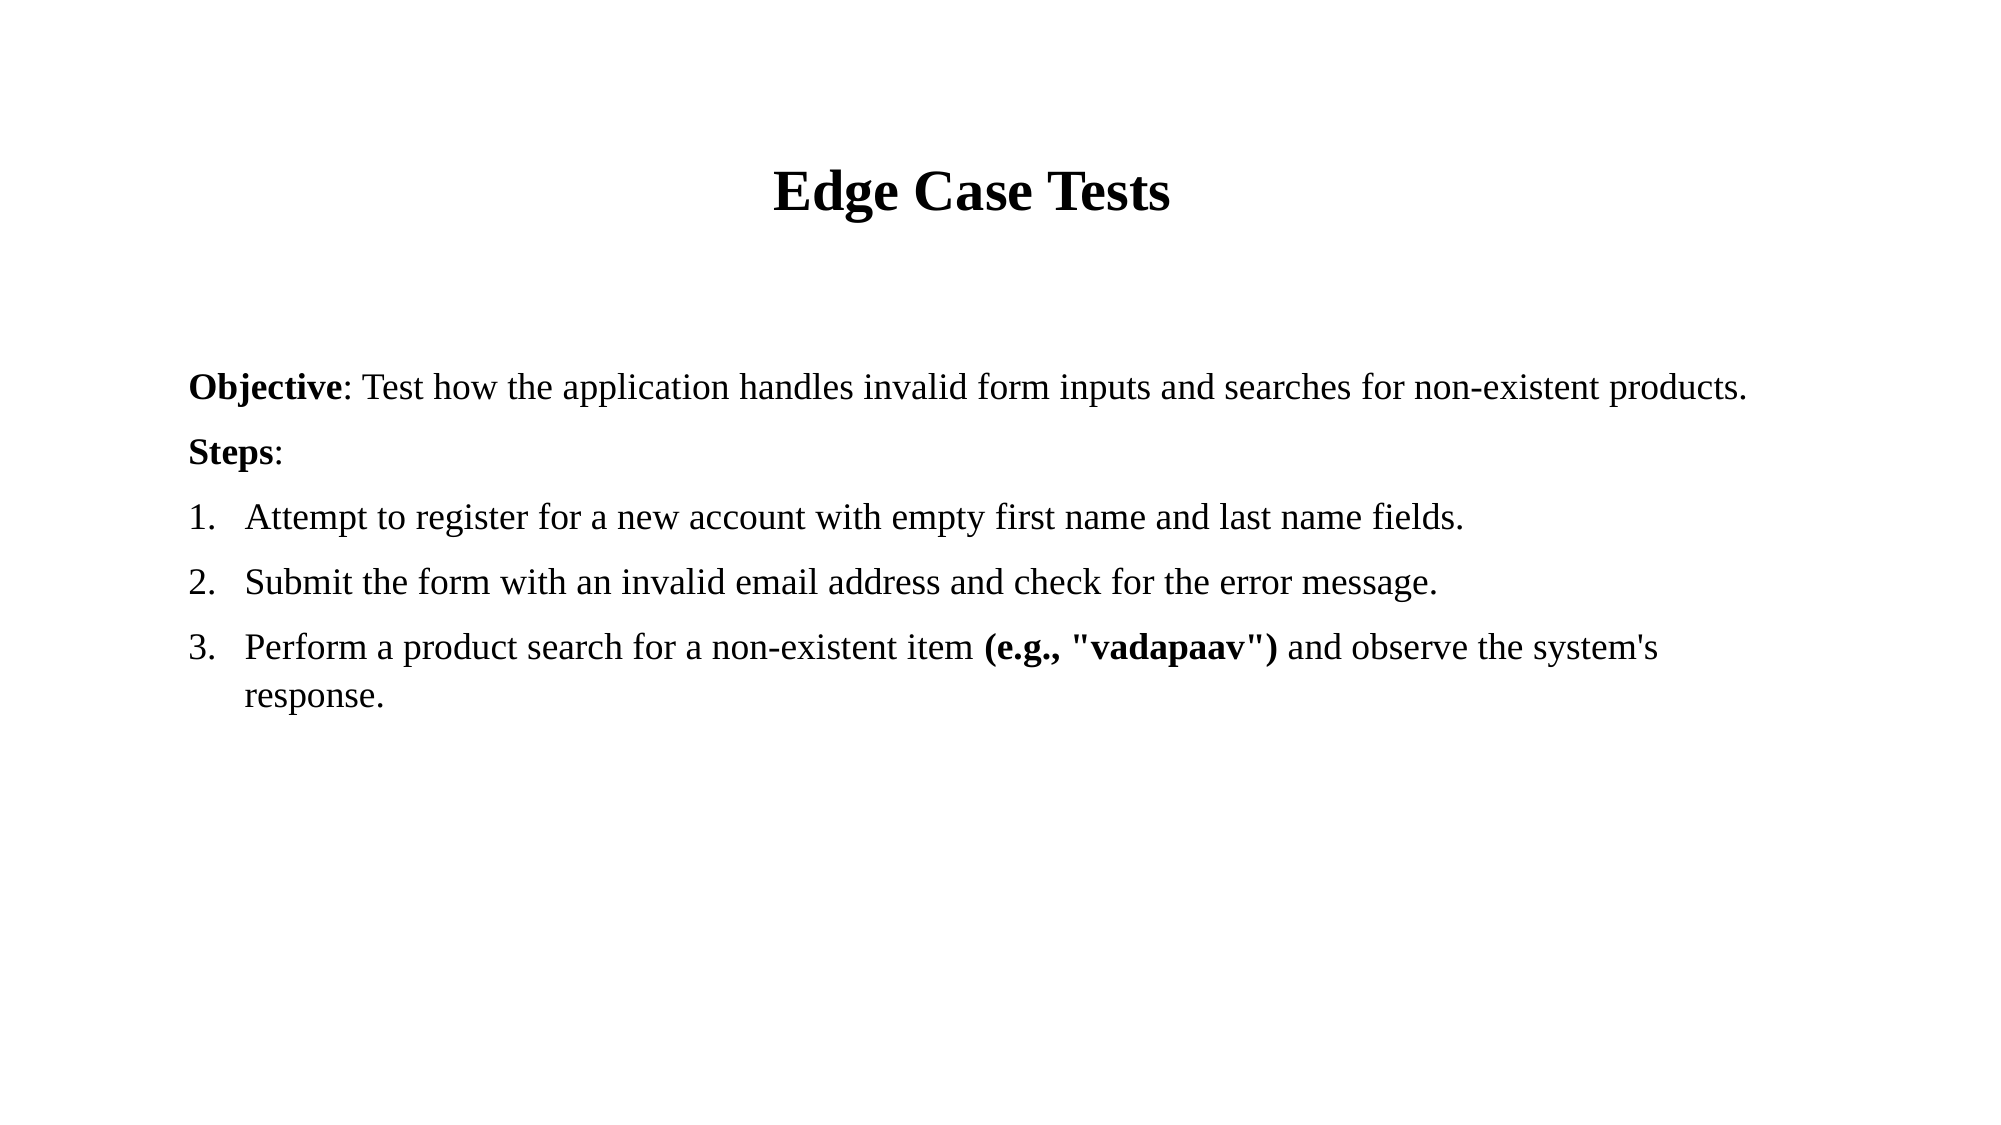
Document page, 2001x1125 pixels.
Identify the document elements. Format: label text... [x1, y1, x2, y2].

text_box Edge Case Tests [758, 139, 1194, 229]
text_box Objective: Test how the application handles invalid form inputs and searches for non-existent products. Steps: Attempt to register for a new account with empty first name and last name fields. Submit the form with an invalid email address and check for the error message. Perform a product search for a non-existent item (e.g., "vadapaav") and observe the system's response. [173, 351, 1779, 723]
